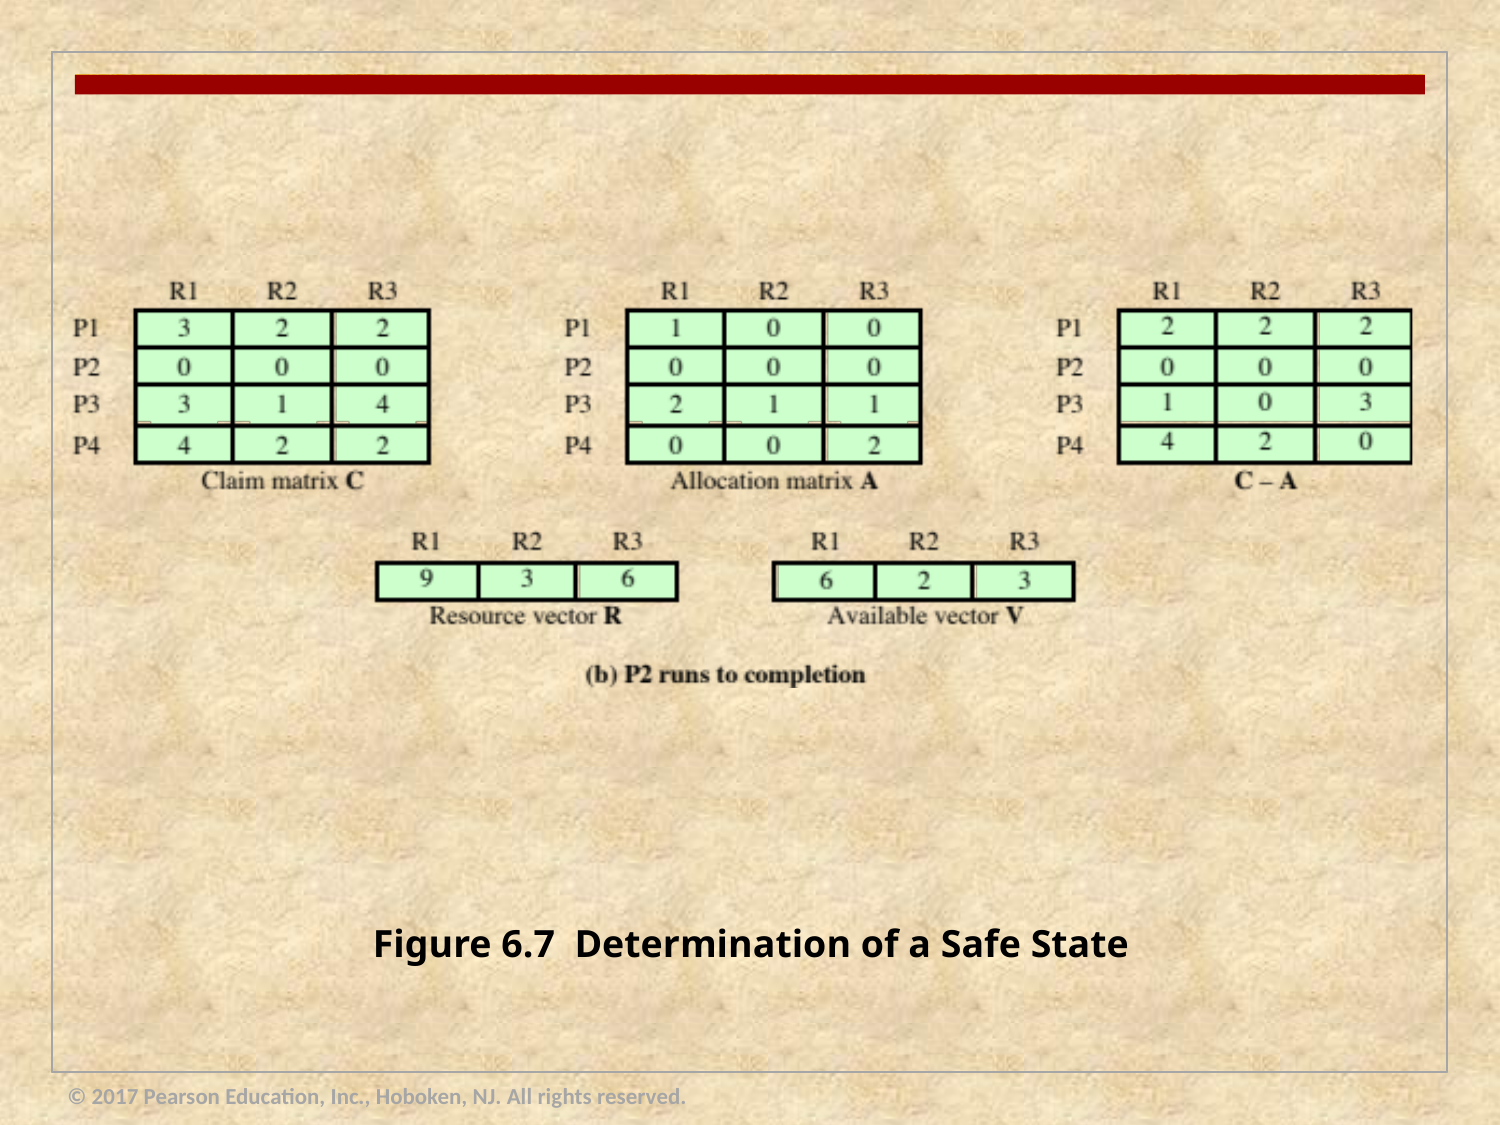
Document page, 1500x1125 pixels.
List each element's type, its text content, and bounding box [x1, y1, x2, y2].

text_box Figure 6.7 Determination of a Safe State [62, 913, 1450, 973]
picture [0, 0, 1500, 1125]
footer © 2017 Pearson Education, Inc., Hoboken, NJ. All rights reserved. [52, 1065, 1025, 1125]
